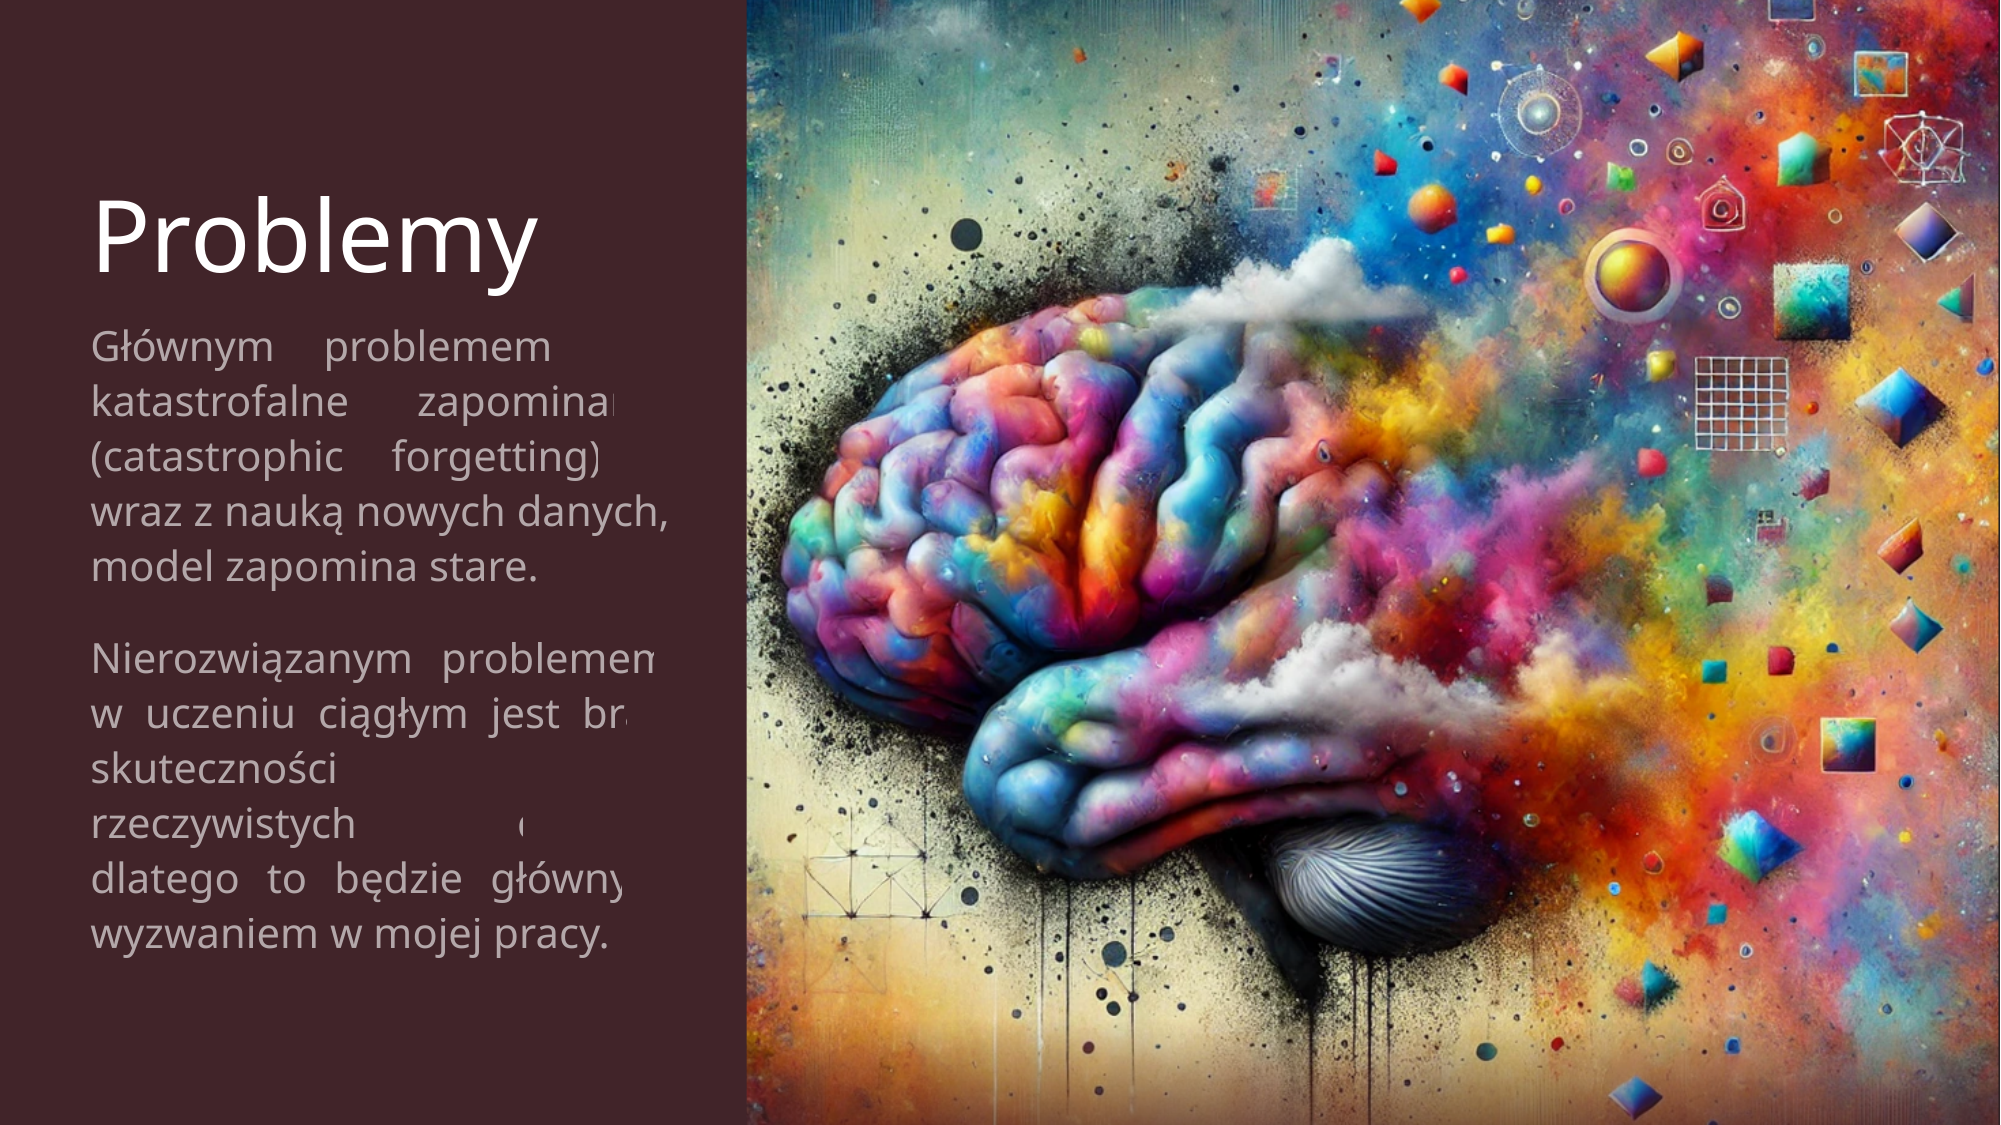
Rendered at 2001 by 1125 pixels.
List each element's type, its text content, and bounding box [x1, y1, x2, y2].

list Głównym problemem jest katastrofalne zapominanie (catastrophic forgetting) – wraz z nauką nowych danych, model zapomina stare. Nierozwiązanym problemem w uczeniu ciągłym jest brak skuteczności na rzeczywistych danych, dlatego to będzie głównym wyzwaniem w mojej pracy. [90, 314, 671, 1000]
picture [746, 0, 2000, 1125]
text_box [0, 0, 746, 1125]
title Problemy [90, 90, 652, 292]
